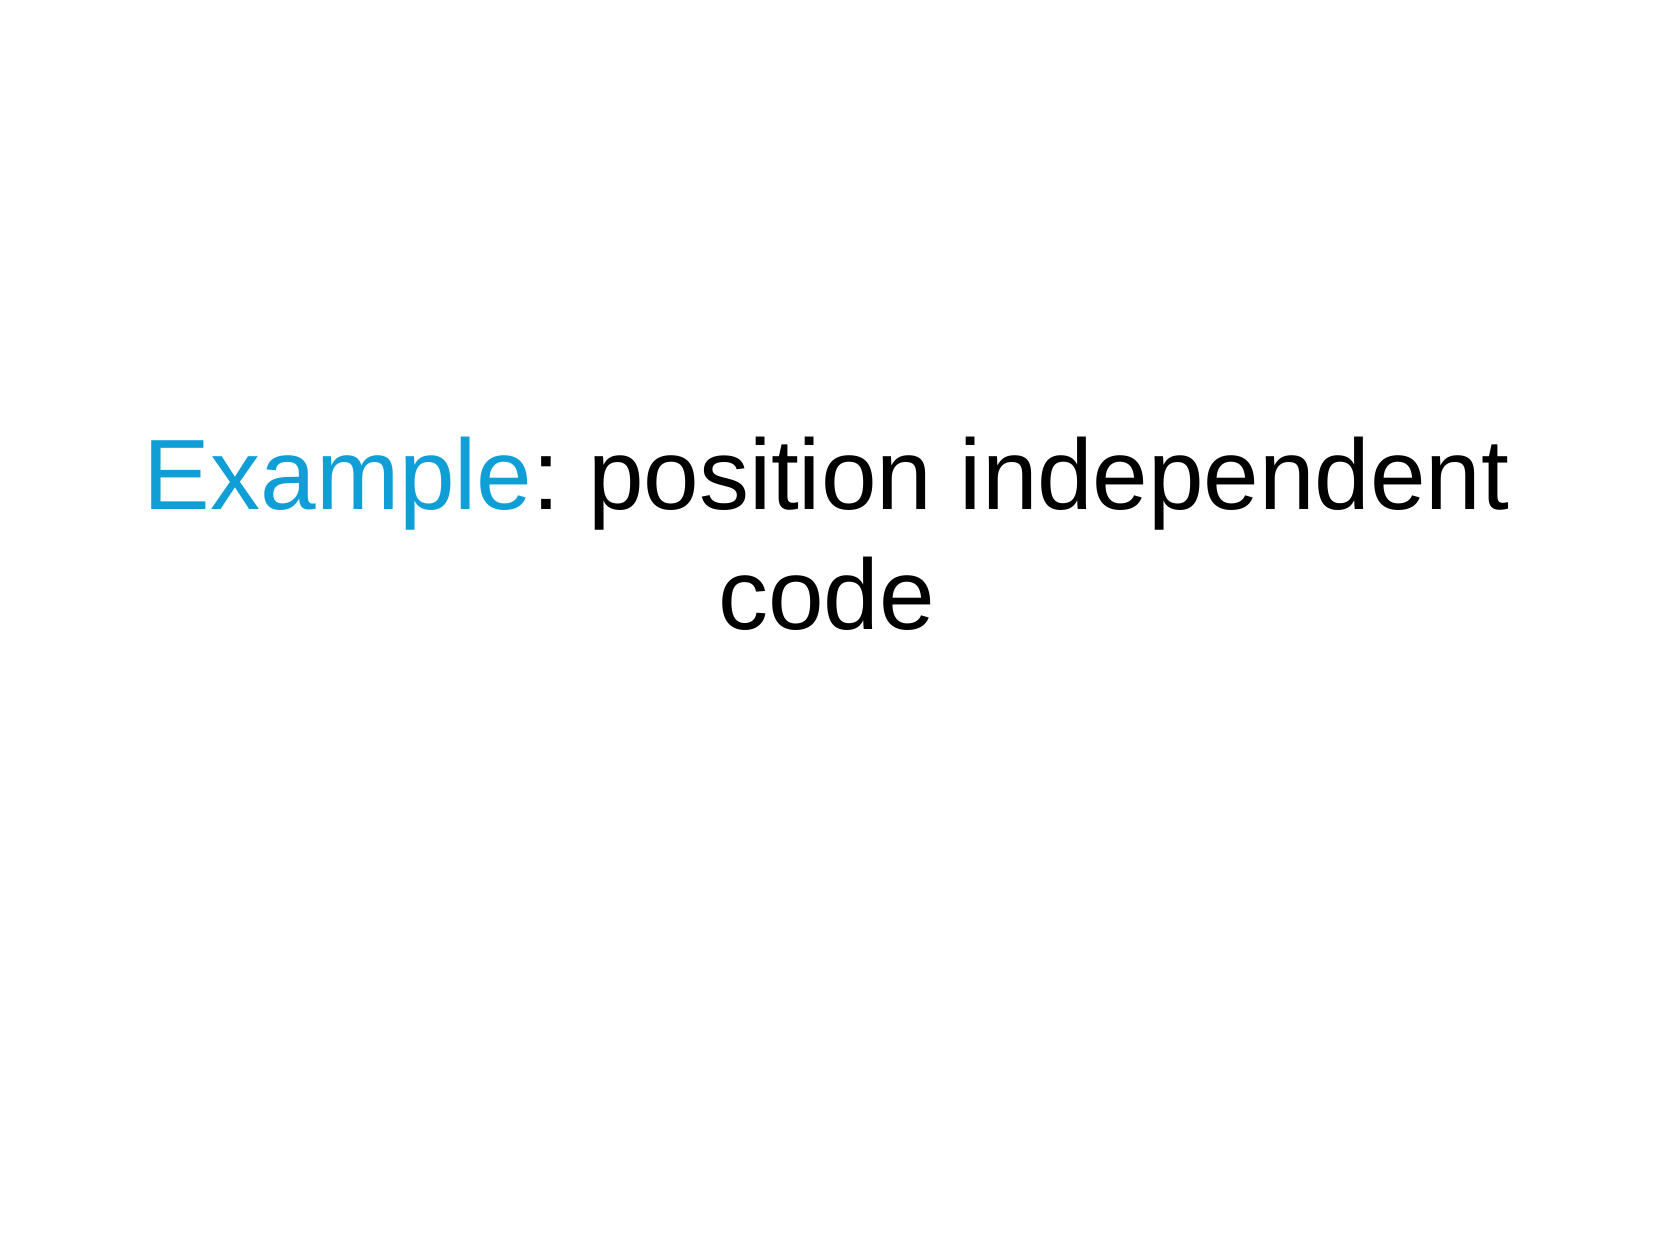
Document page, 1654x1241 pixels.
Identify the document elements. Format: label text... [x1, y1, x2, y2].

subtitle Example: position independent code [82, 169, 1571, 890]
